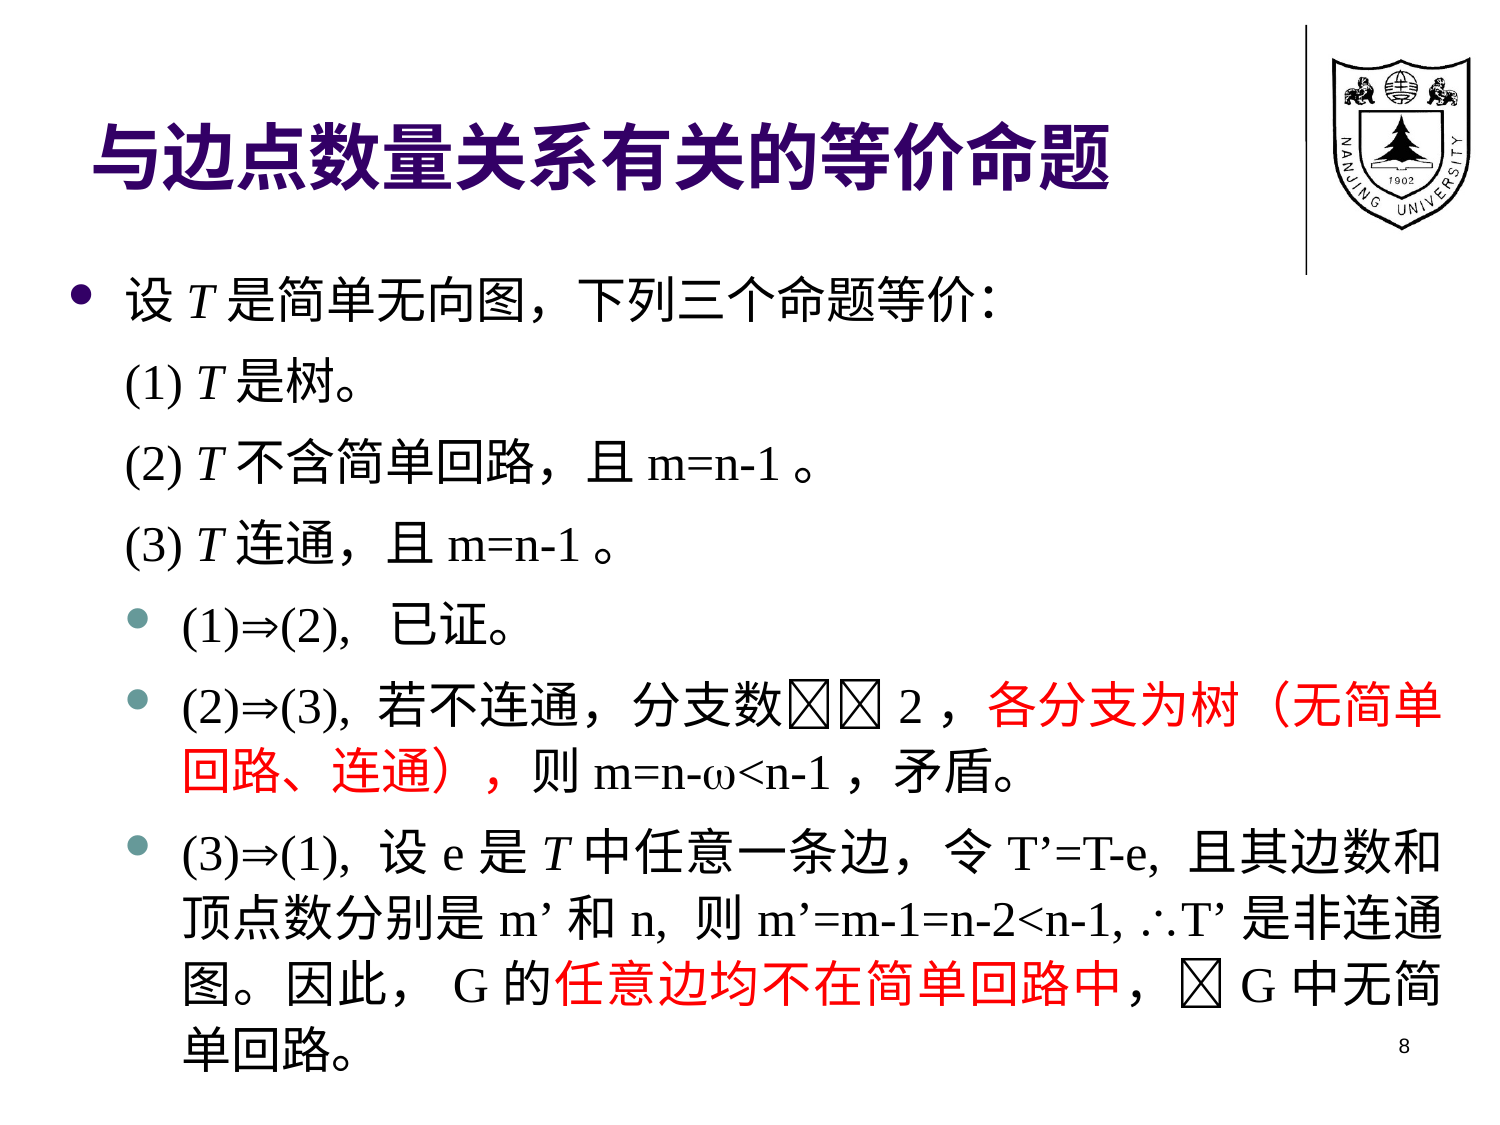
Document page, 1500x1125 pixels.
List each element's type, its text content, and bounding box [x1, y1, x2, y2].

list 设T是简单无向图，下列三个命题等价： (1) T是树。 (2) T不含简单回路，且m=n-1。 (3) T连通，且m=n-1。 (1)(2), 已证。 (2)(3), 若不连通，分支数2，各分支为树（无简单回路、连通），则m=n-<n-1，矛盾。 (3)(1), 设e是T中任意一条边，令T’=T-e, 且其边数和顶点数分别是m’和n, 则m’=m-1=n-2<n-1, T’是非连通图。因此，G的任意边均不在简单回路中，G中无简单回路。 [53, 255, 1459, 1094]
picture [1328, 51, 1481, 235]
title 与边点数量关系有关的等价命题 [75, 20, 1313, 209]
slide_number 8 [1074, 1024, 1426, 1101]
